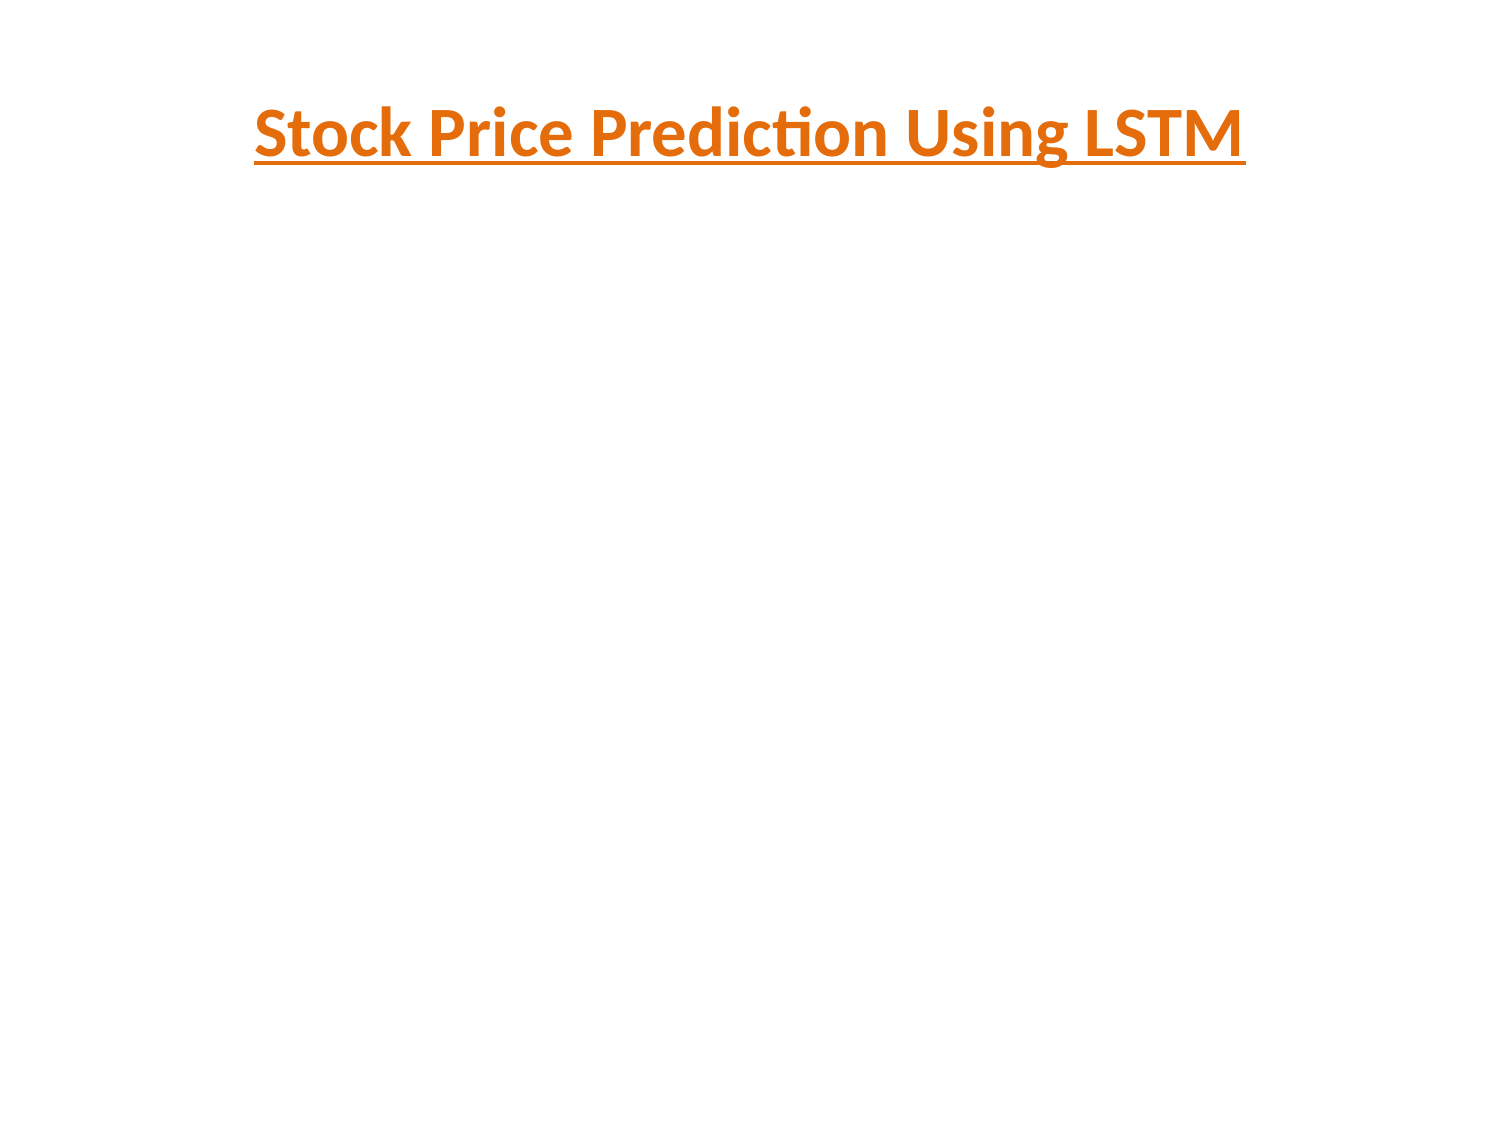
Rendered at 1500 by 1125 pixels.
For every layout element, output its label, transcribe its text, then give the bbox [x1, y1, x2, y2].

text_box Stock Price Prediction Using LSTM [74, 45, 1425, 233]
